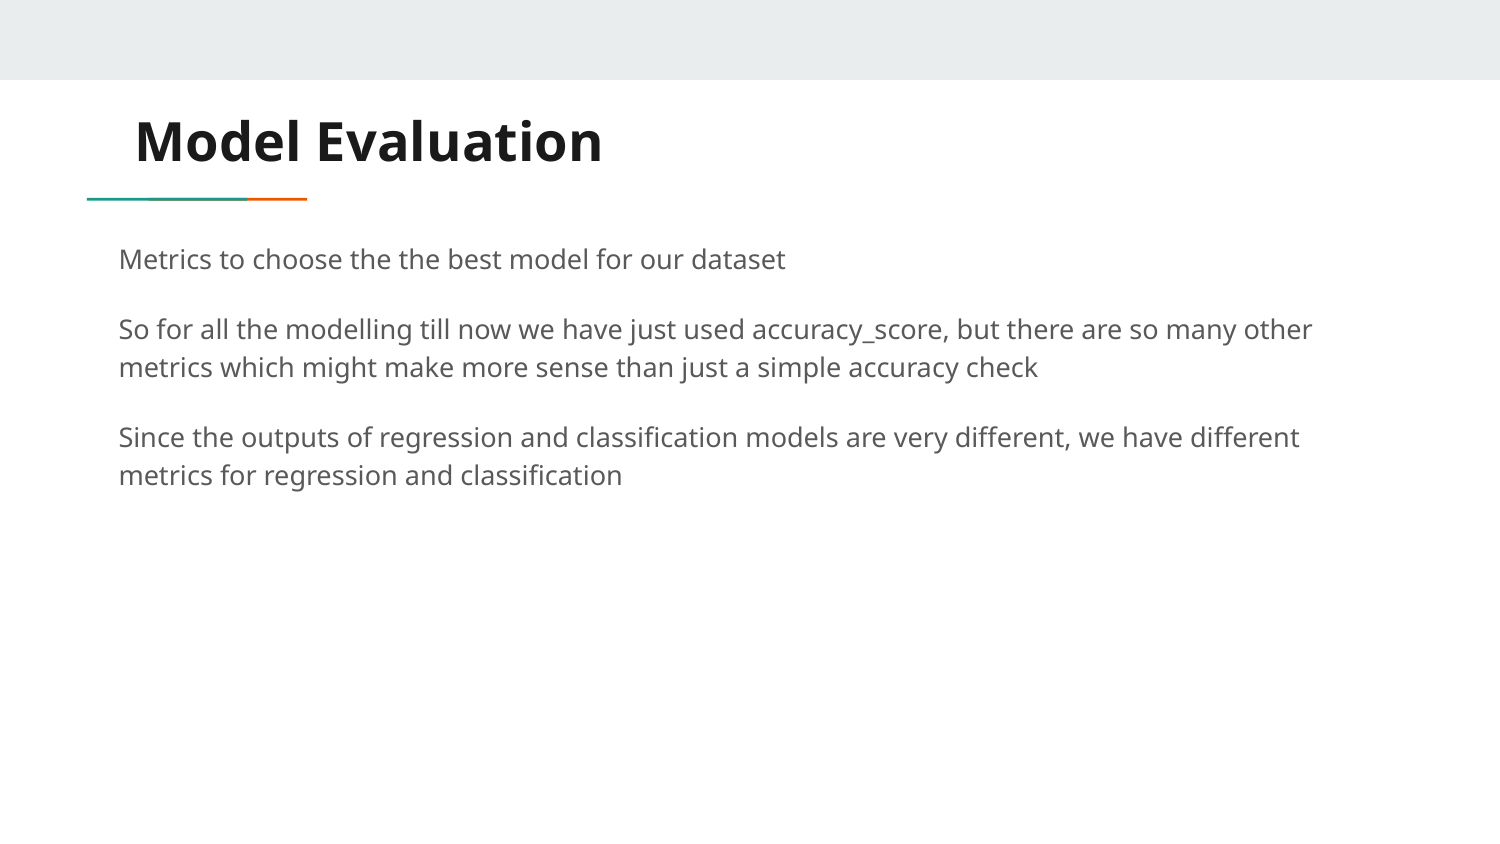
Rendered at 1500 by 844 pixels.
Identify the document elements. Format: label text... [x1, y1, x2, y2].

list Metrics to choose the the best model for our dataset So for all the modelling till now we have just used accuracy_score, but there are so many other metrics which might make more sense than just a simple accuracy check Since the outputs of regression and classification models are very different, we have different metrics for regression and classification [103, 222, 1365, 844]
title Model Evaluation [119, 92, 1381, 181]
